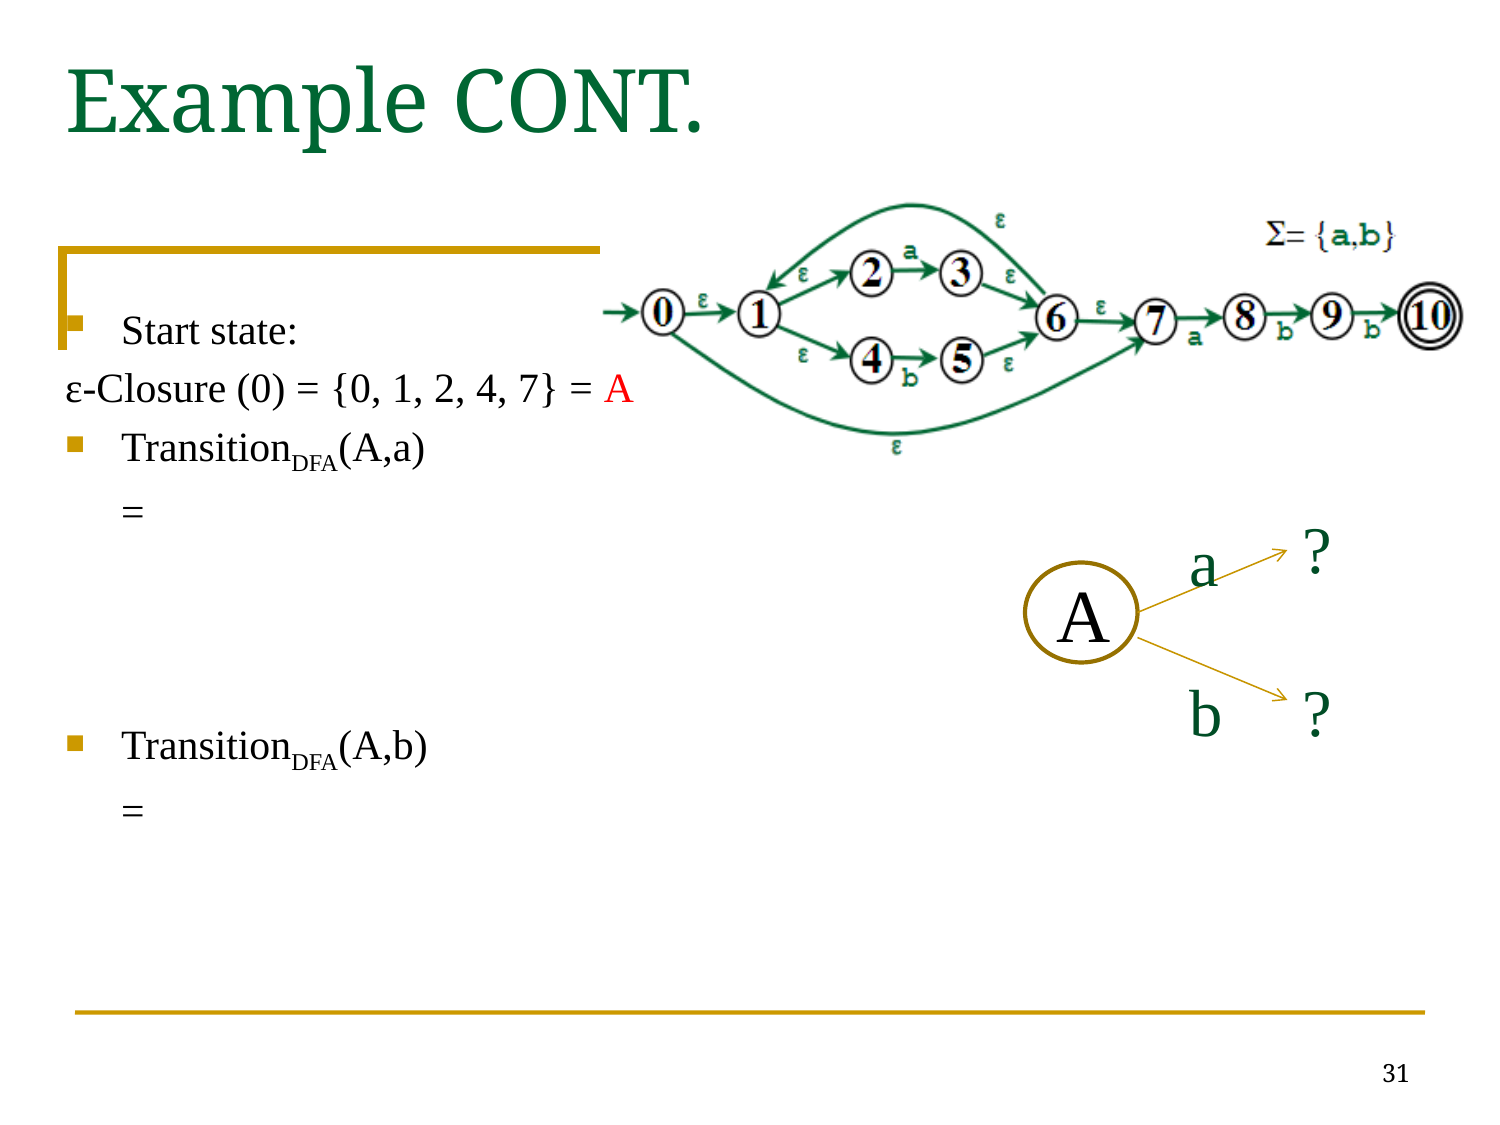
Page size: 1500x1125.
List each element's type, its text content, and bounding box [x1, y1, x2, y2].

title Example CONT. [50, 37, 1475, 175]
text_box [1024, 499, 1363, 759]
slide_number 31 [1074, 1023, 1426, 1100]
list Start state: ε-Closure (0) = {0, 1, 2, 4, 7} = A TransitionDFA(A,a) = TransitionDFA(A,b) = [50, 295, 1475, 1038]
picture [599, 187, 1476, 468]
